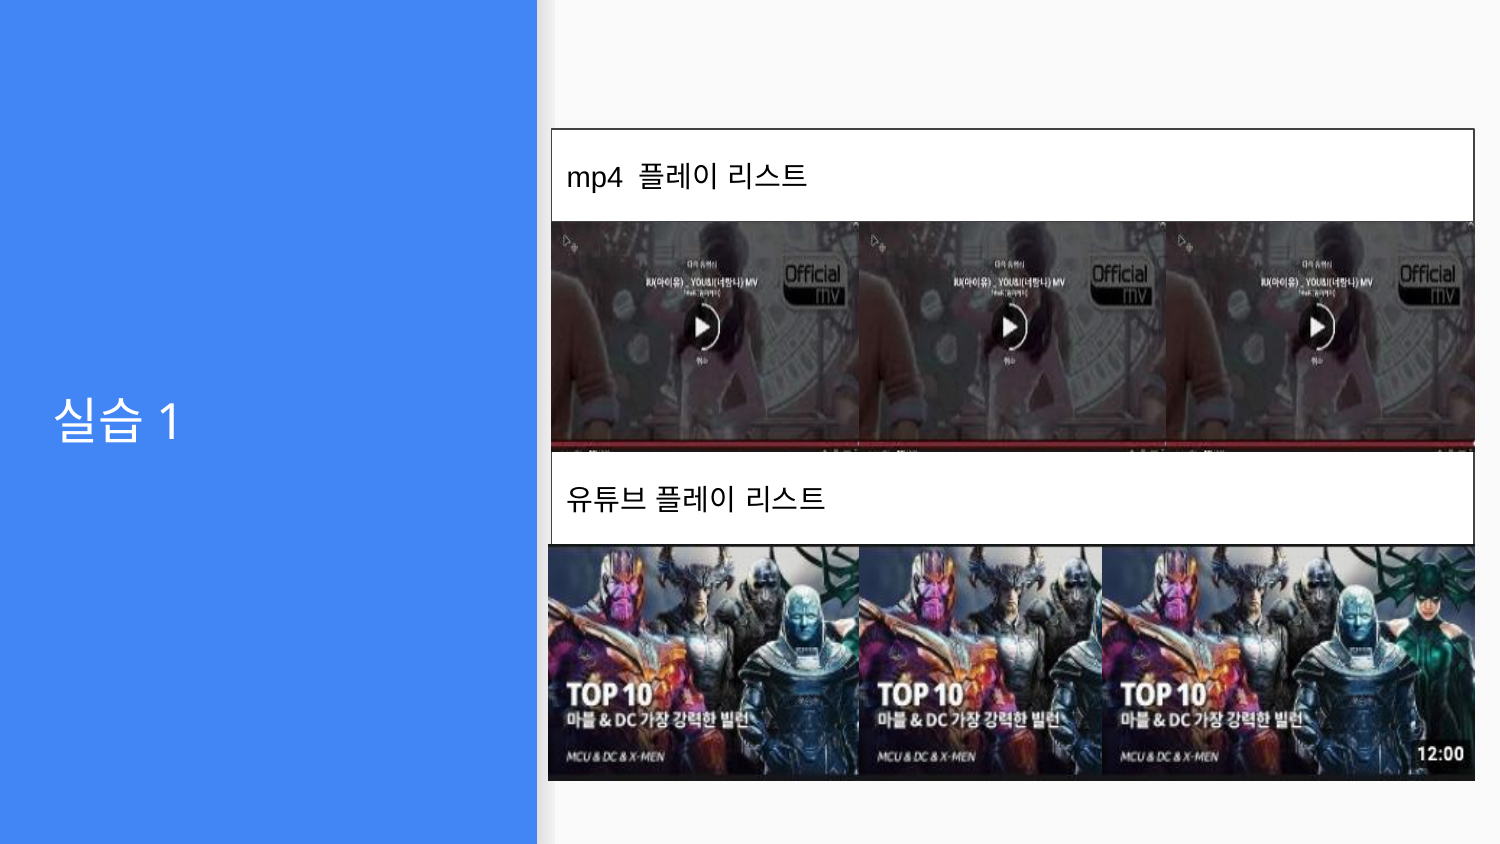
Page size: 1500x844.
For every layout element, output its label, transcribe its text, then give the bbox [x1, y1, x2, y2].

title 실습1 [37, 58, 498, 465]
picture [551, 221, 1475, 452]
text_box mp4 플레이 리스트 [551, 128, 1475, 221]
text_box 유튜브 플레이 리스트 [551, 459, 1475, 544]
picture [548, 544, 1475, 781]
